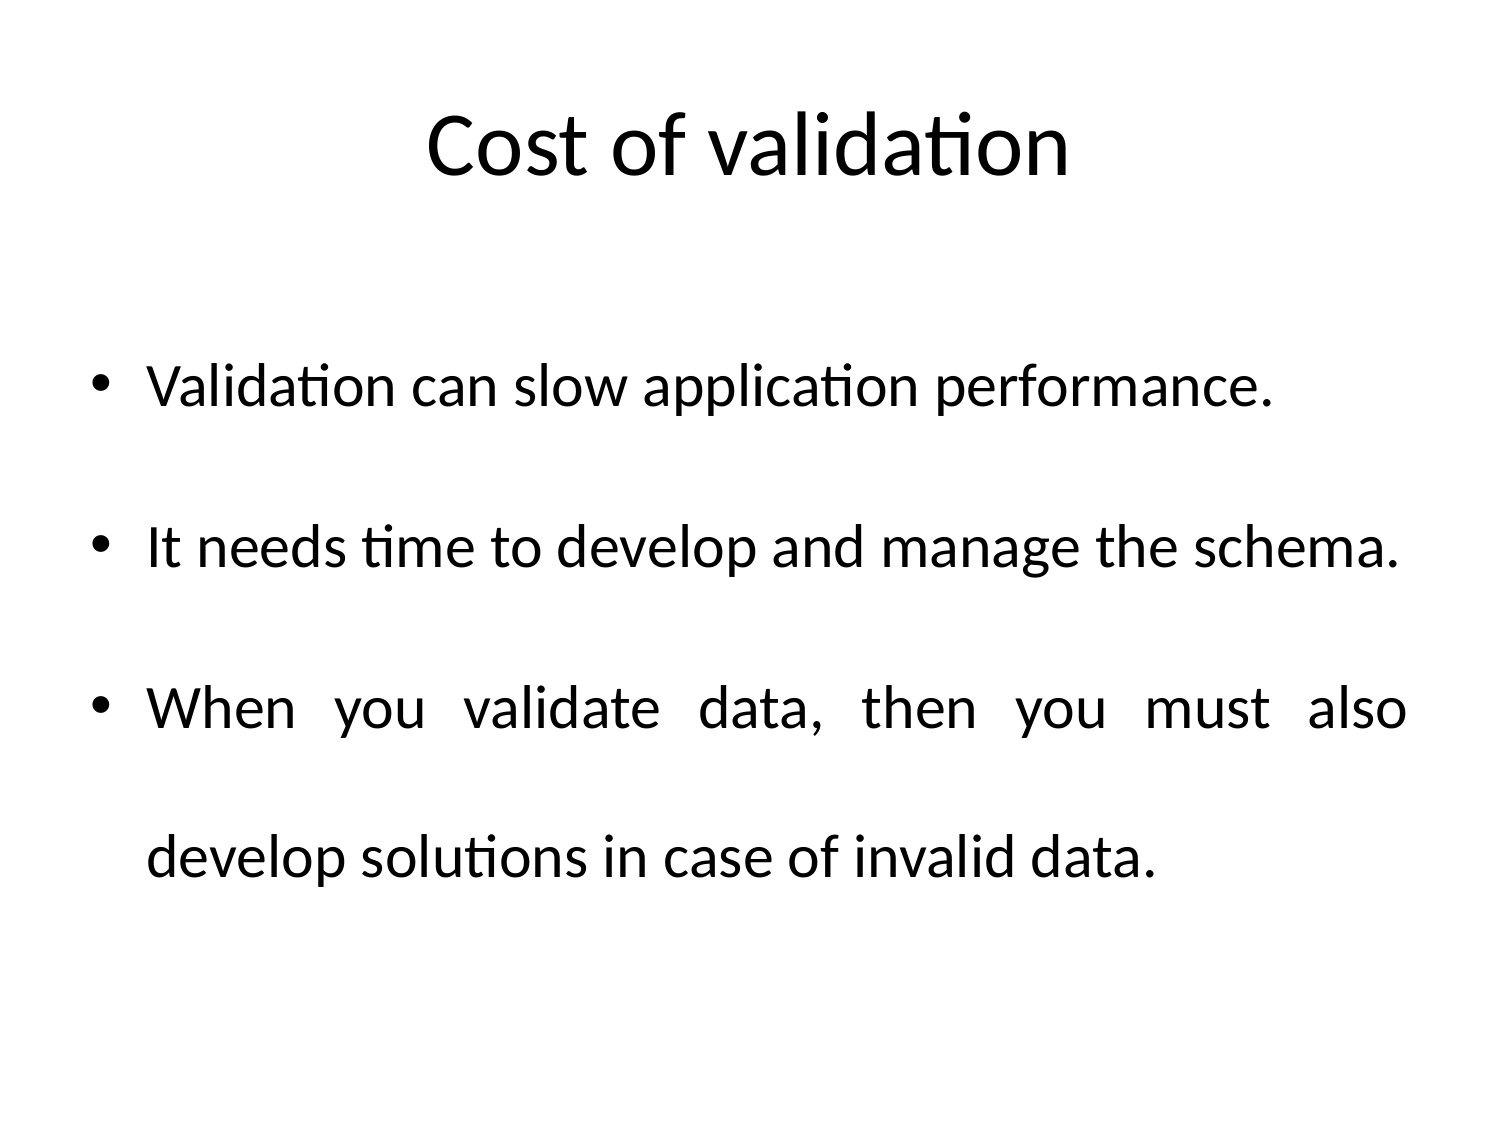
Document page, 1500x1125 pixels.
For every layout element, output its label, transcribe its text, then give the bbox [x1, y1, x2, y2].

list Validation can slow application performance. It needs time to develop and manage the schema. When you validate data, then you must also develop solutions in case of invalid data. [75, 262, 1425, 1005]
title Cost of validation [75, 45, 1425, 233]
